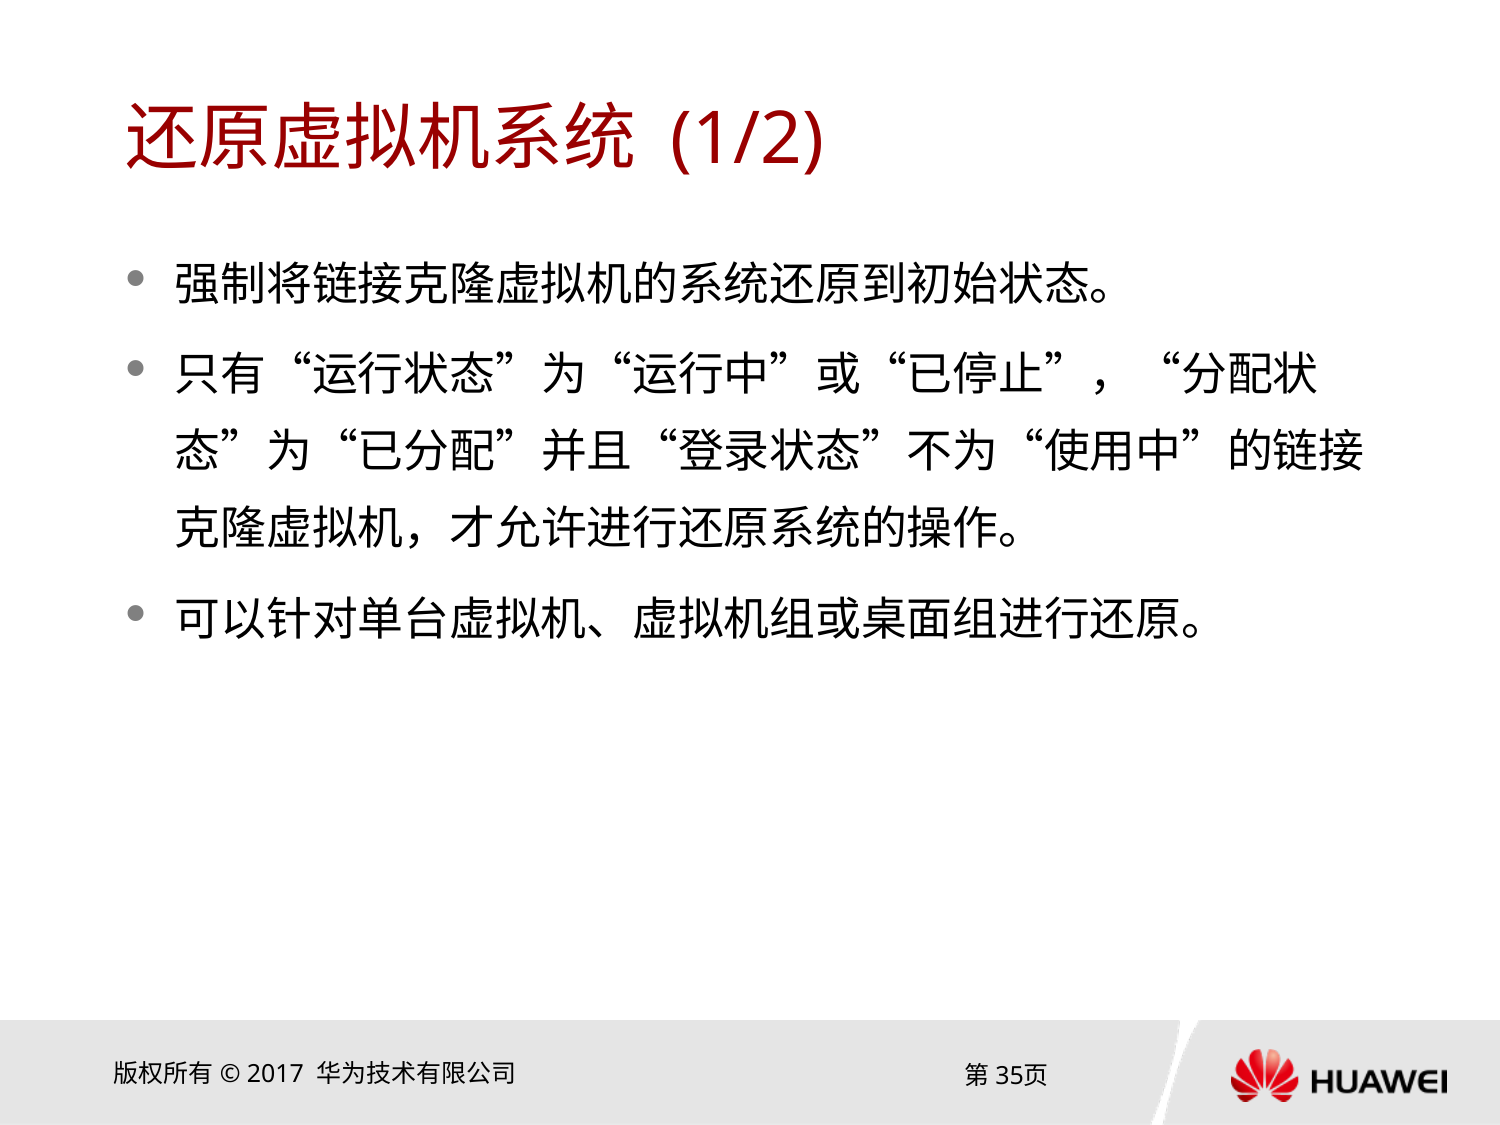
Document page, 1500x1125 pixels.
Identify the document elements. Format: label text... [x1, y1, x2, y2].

list 强制将链接克隆虚拟机的系统还原到初始状态。 只有“运行状态”为“运行中”或“已停止”，“分配状态”为“已分配”并且“登录状态”不为“使用中”的链接克隆虚拟机，才允许进行还原系统的操作。 可以针对单台虚拟机、虚拟机组或桌面组进行还原。 [111, 225, 1412, 870]
title 还原虚拟机系统 (1/2) [111, 63, 1412, 207]
picture [0, 1020, 1500, 1125]
